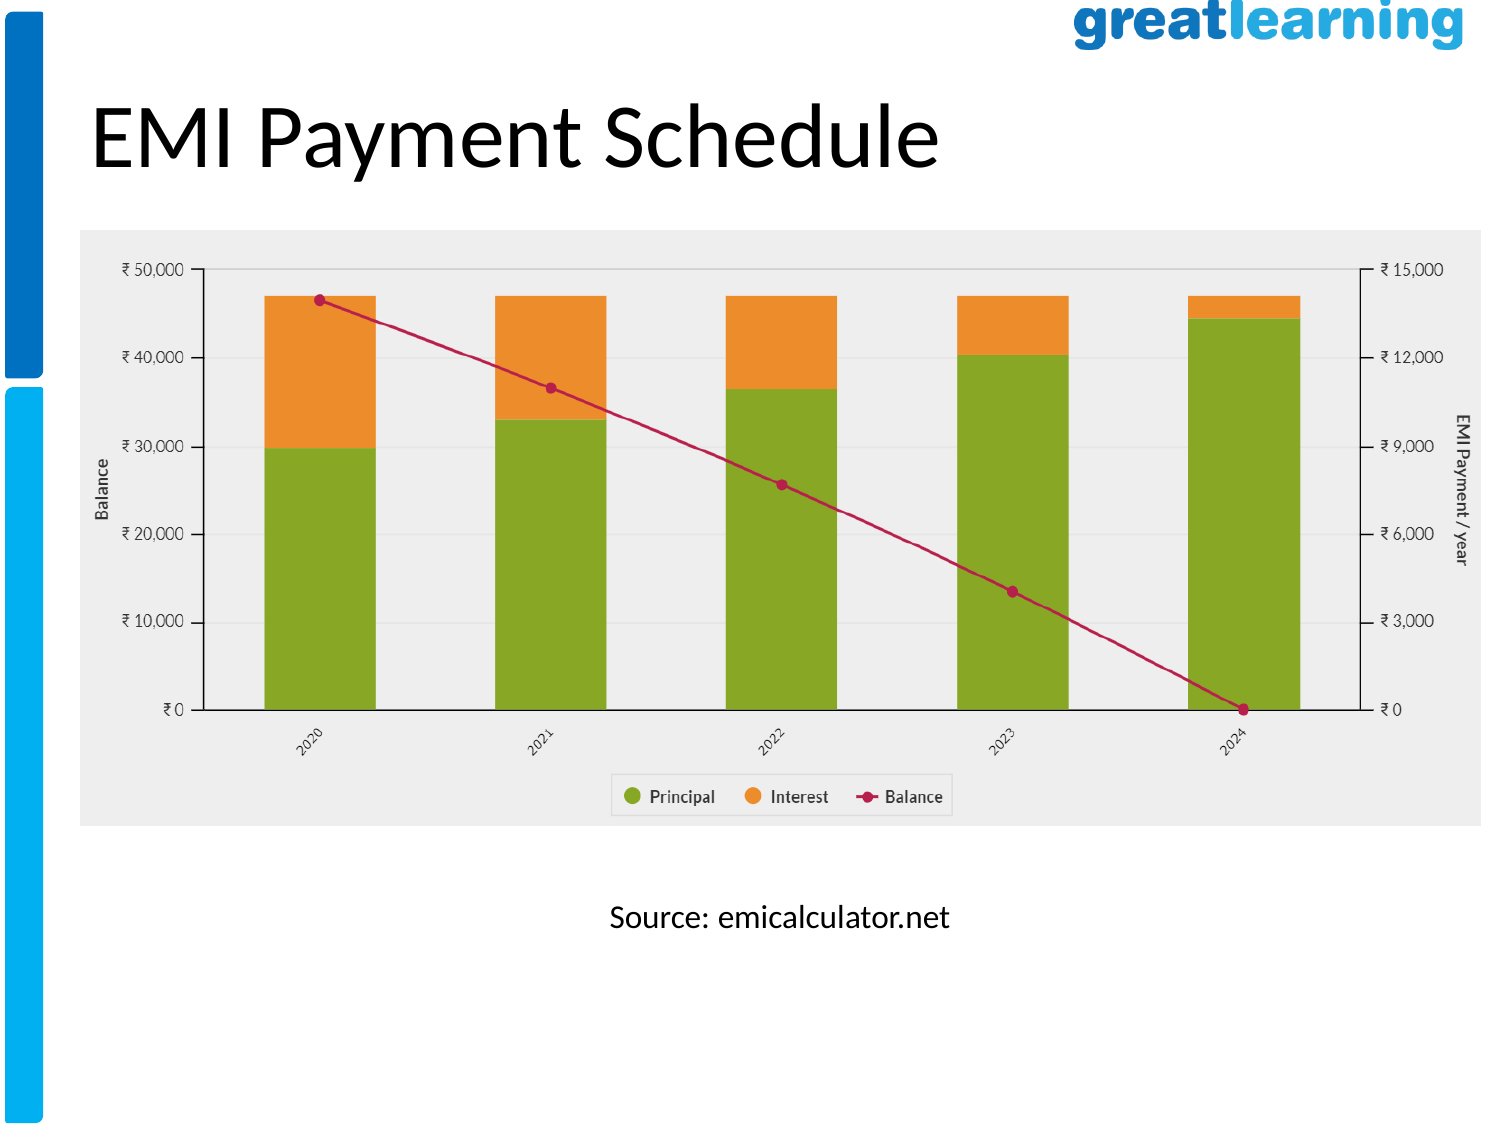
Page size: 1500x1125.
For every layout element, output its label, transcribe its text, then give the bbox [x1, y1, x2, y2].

picture [80, 230, 1481, 826]
title EMI Payment Schedule [75, 36, 1425, 225]
text_box Source: emicalculator.net [594, 888, 966, 943]
picture [1074, 0, 1463, 50]
